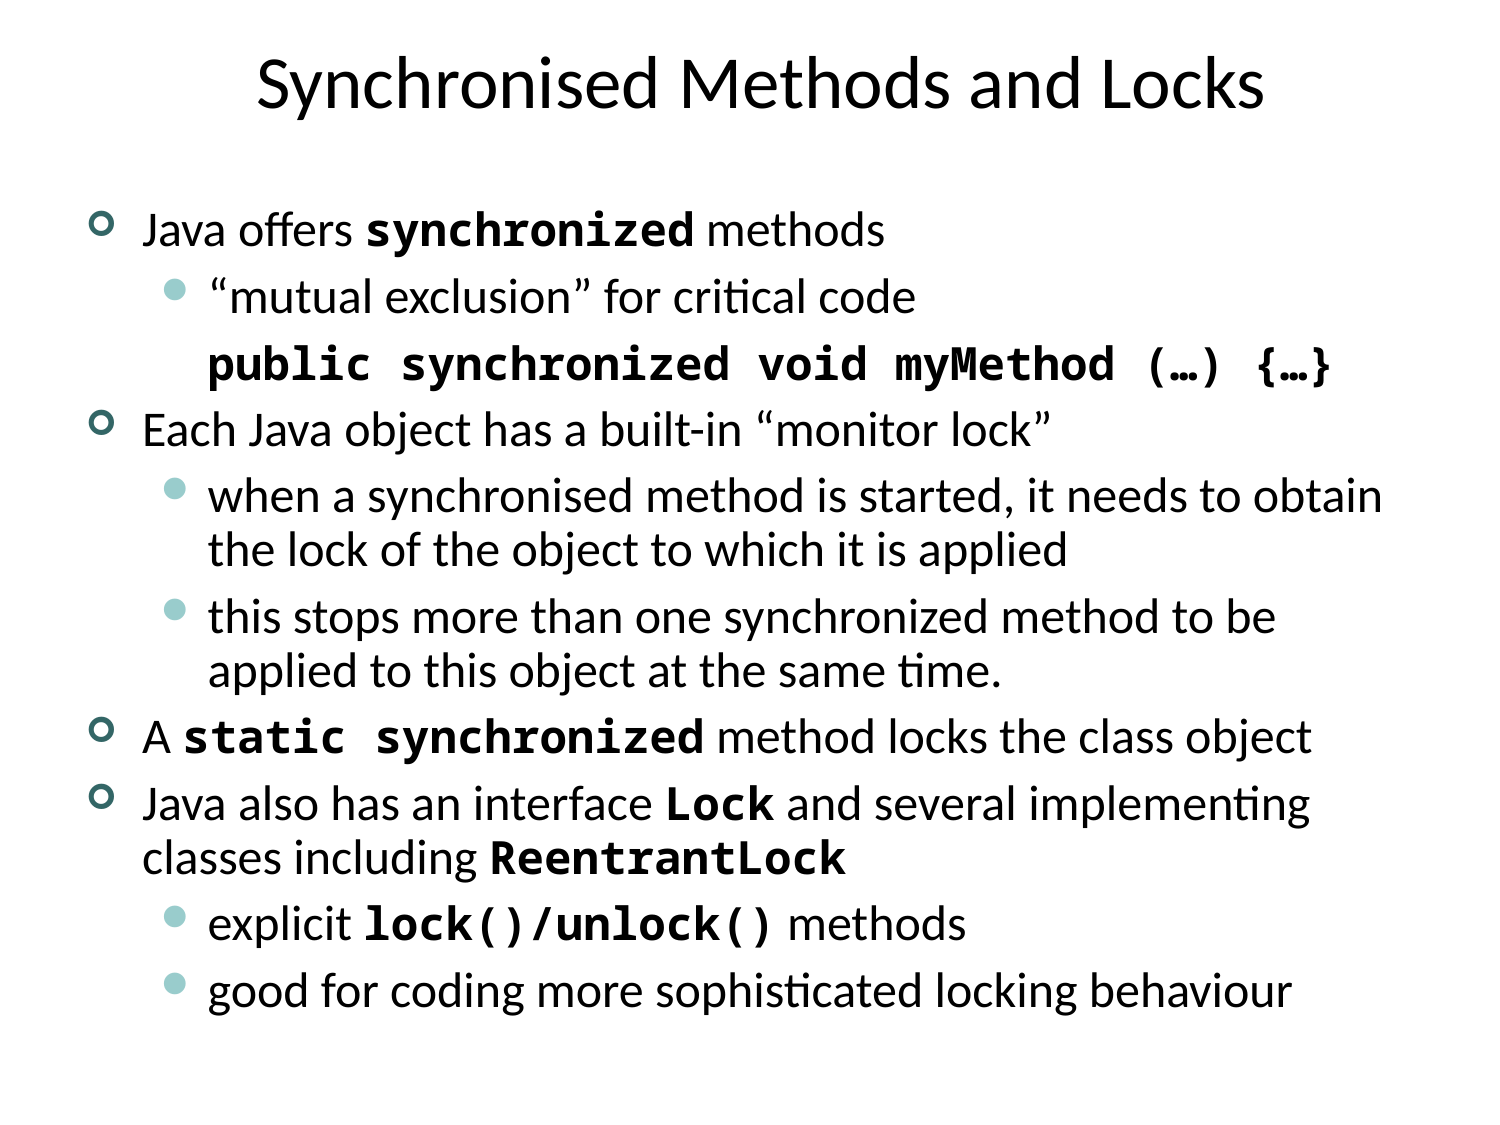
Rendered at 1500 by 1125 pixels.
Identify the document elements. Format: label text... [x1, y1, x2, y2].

list Java offers synchronized methods “mutual exclusion” for critical code public synchronized void myMethod (…) {…} Each Java object has a built-in “monitor lock” when a synchronised method is started, it needs to obtain the lock of the object to which it is applied this stops more than one synchronized method to be applied to this object at the same time. A static synchronized method locks the class object Java also has an interface Lock and several implementing classes including ReentrantLock explicit lock()/unlock() methods good for coding more sophisticated locking behaviour [70, 196, 1436, 1095]
title Synchronised Methods and Locks [76, 0, 1430, 158]
